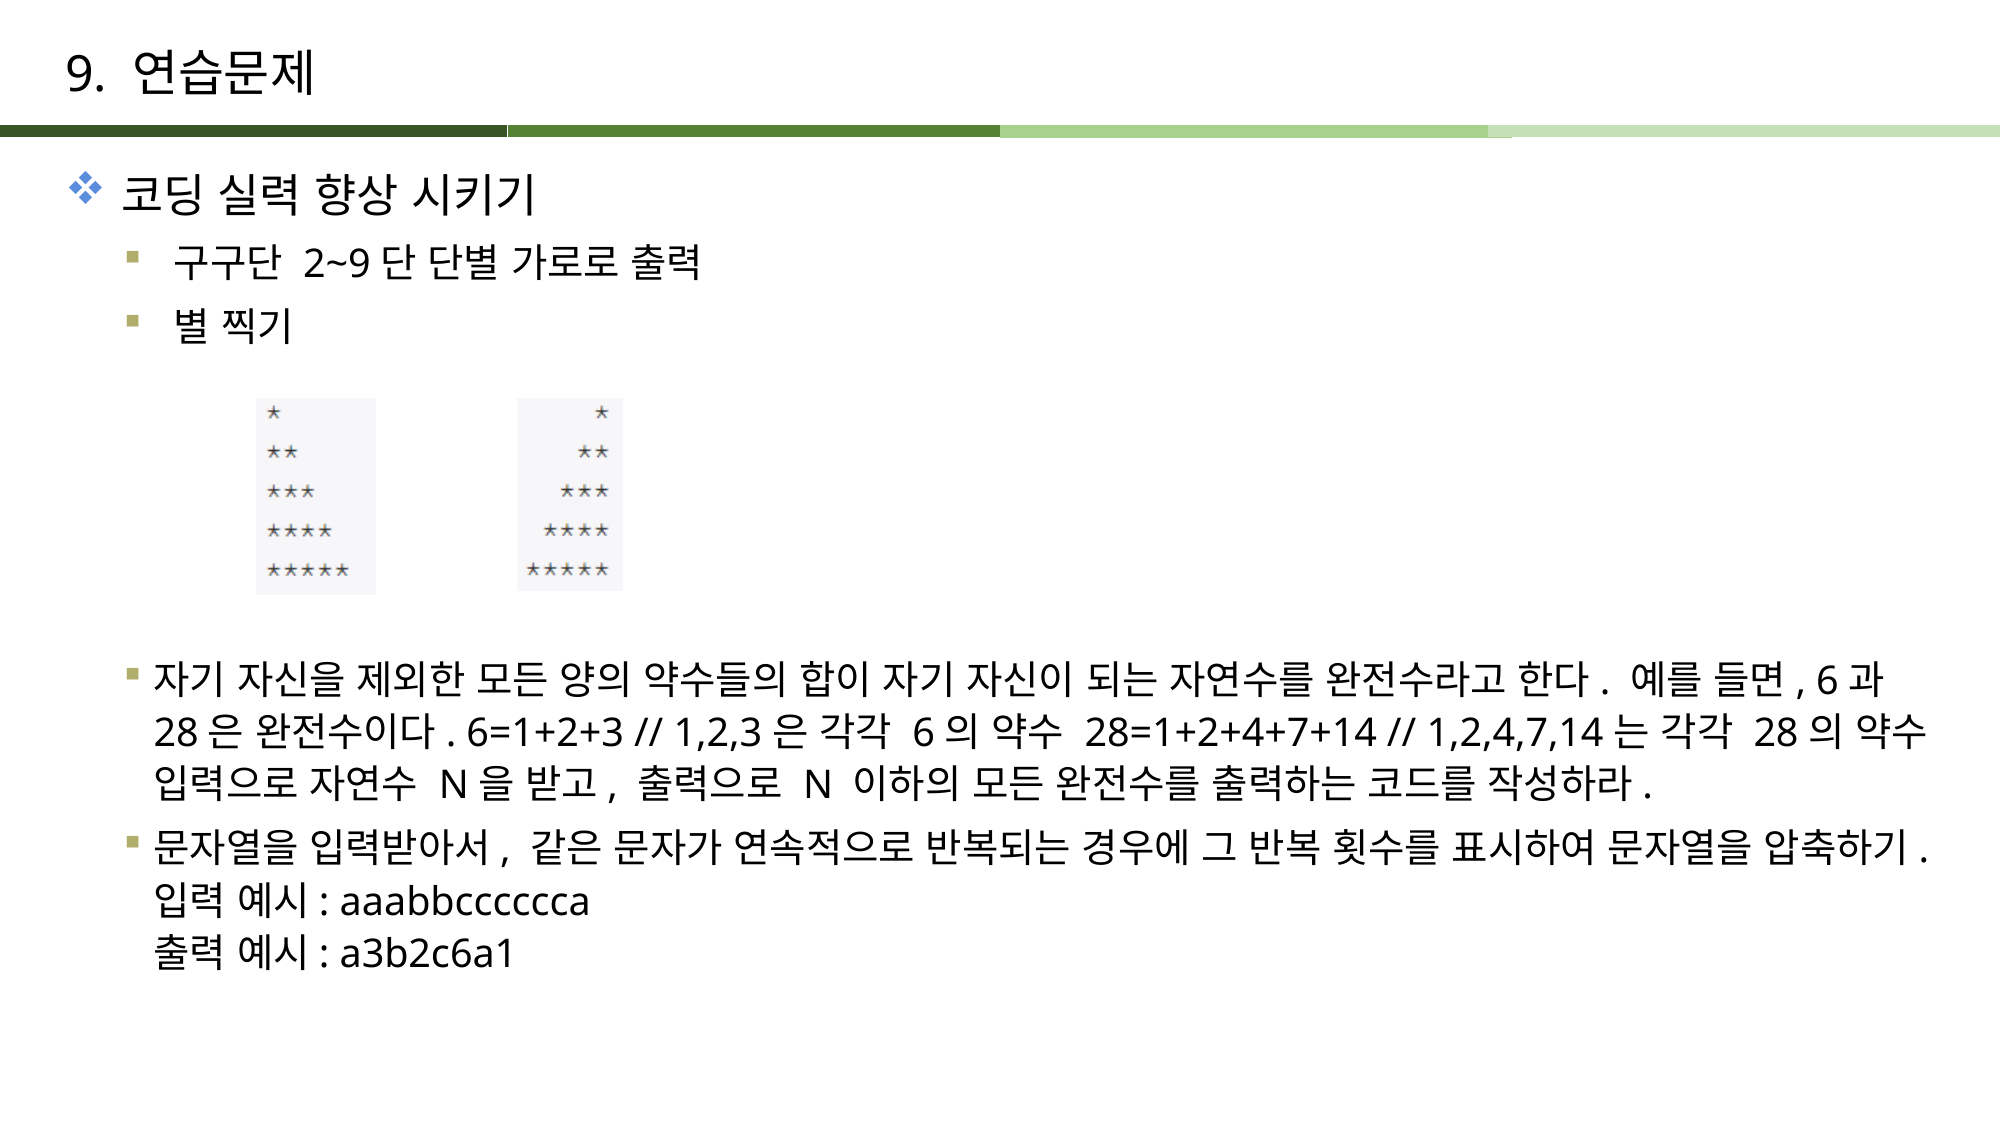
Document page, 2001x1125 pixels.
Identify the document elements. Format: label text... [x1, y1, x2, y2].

picture [256, 398, 376, 595]
list 코딩 실력 향상 시키기 구구단 2~9단 단별 가로로 출력 별 찍기 자기 자신을 제외한 모든 양의 약수들의 합이 자기 자신이 되는 자연수를 완전수라고 한다. 예를 들면, 6과 28은 완전수이다. 6=1+2+3 // 1,2,3은 각각 6의 약수 28=1+2+4+7+14 // 1,2,4,7,14는 각각 28의 약수 입력으로 자연수 N을 받고, 출력으로 N 이하의 모든 완전수를 출력하는 코드를 작성하라. 문자열을 입력받아서, 같은 문자가 연속적으로 반복되는 경우에 그 반복 횟수를 표시하여 문자열을 압축하기. 입력 예시: aaabbcccccca 출력 예시: a3b2c6a1 [50, 158, 1950, 1083]
title 9. 연습문제 [50, 32, 1775, 119]
picture [517, 398, 623, 591]
